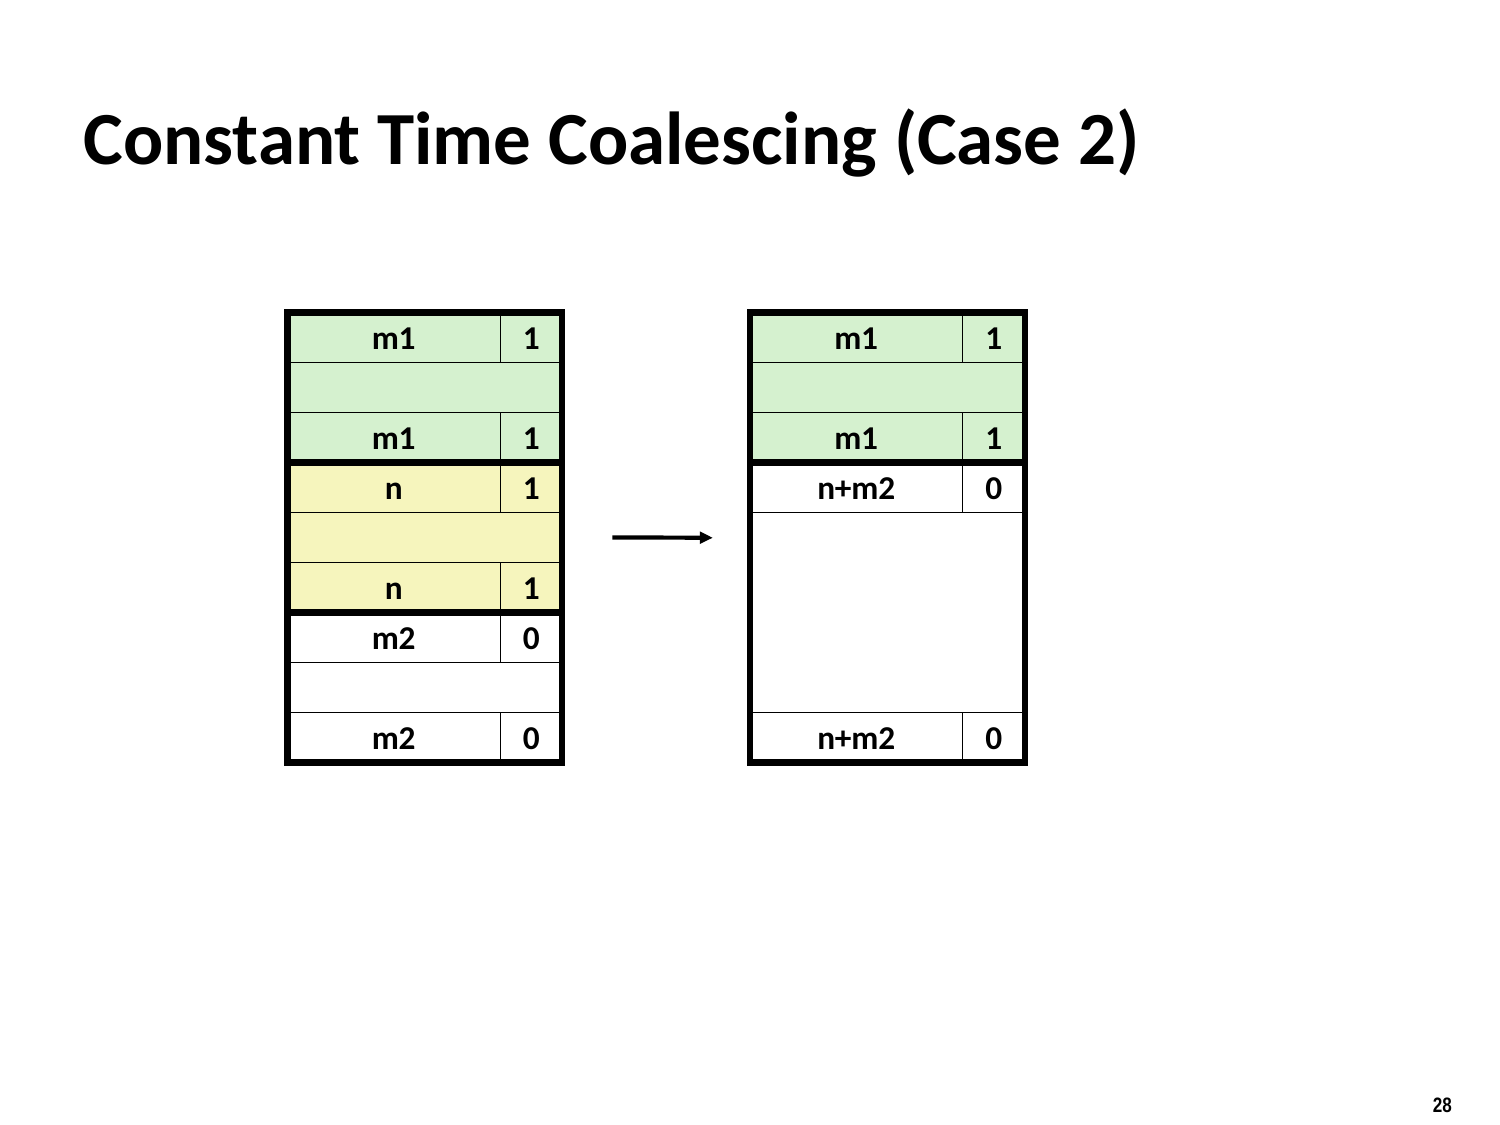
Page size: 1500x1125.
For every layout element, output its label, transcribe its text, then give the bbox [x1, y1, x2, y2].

text_box [287, 312, 563, 462]
text_box [287, 462, 563, 612]
text_box [287, 612, 563, 763]
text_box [612, 312, 1026, 763]
title Constant Time Coalescing (Case 2) [68, 87, 1432, 182]
